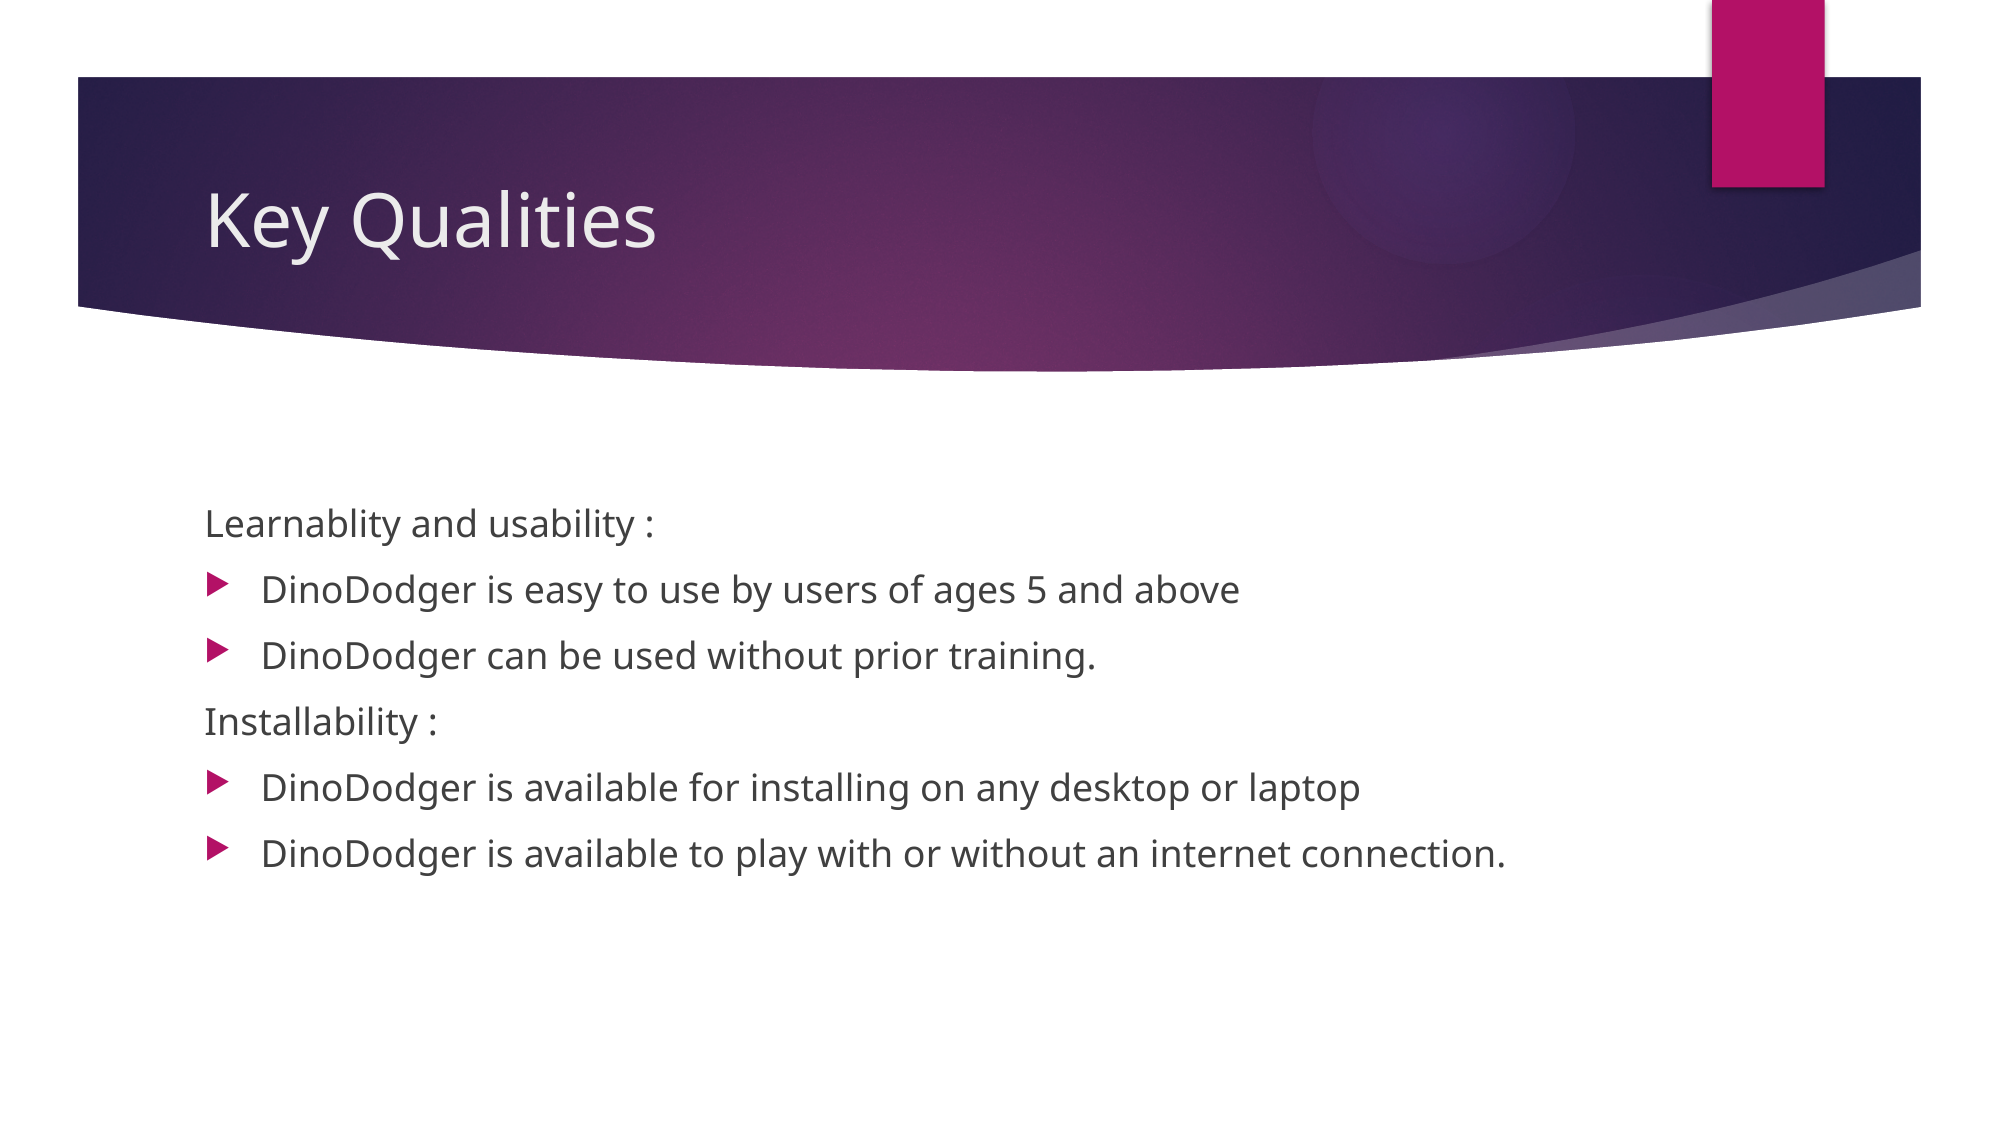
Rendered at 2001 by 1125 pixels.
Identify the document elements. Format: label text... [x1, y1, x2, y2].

list Learnablity and usability : DinoDodger is easy to use by users of ages 5 and above DinoDodger can be used without prior training. Installability : DinoDodger is available for installing on any desktop or laptop DinoDodger is available to play with or without an internet connection. [189, 427, 1638, 988]
title Key Qualities [189, 159, 1627, 276]
